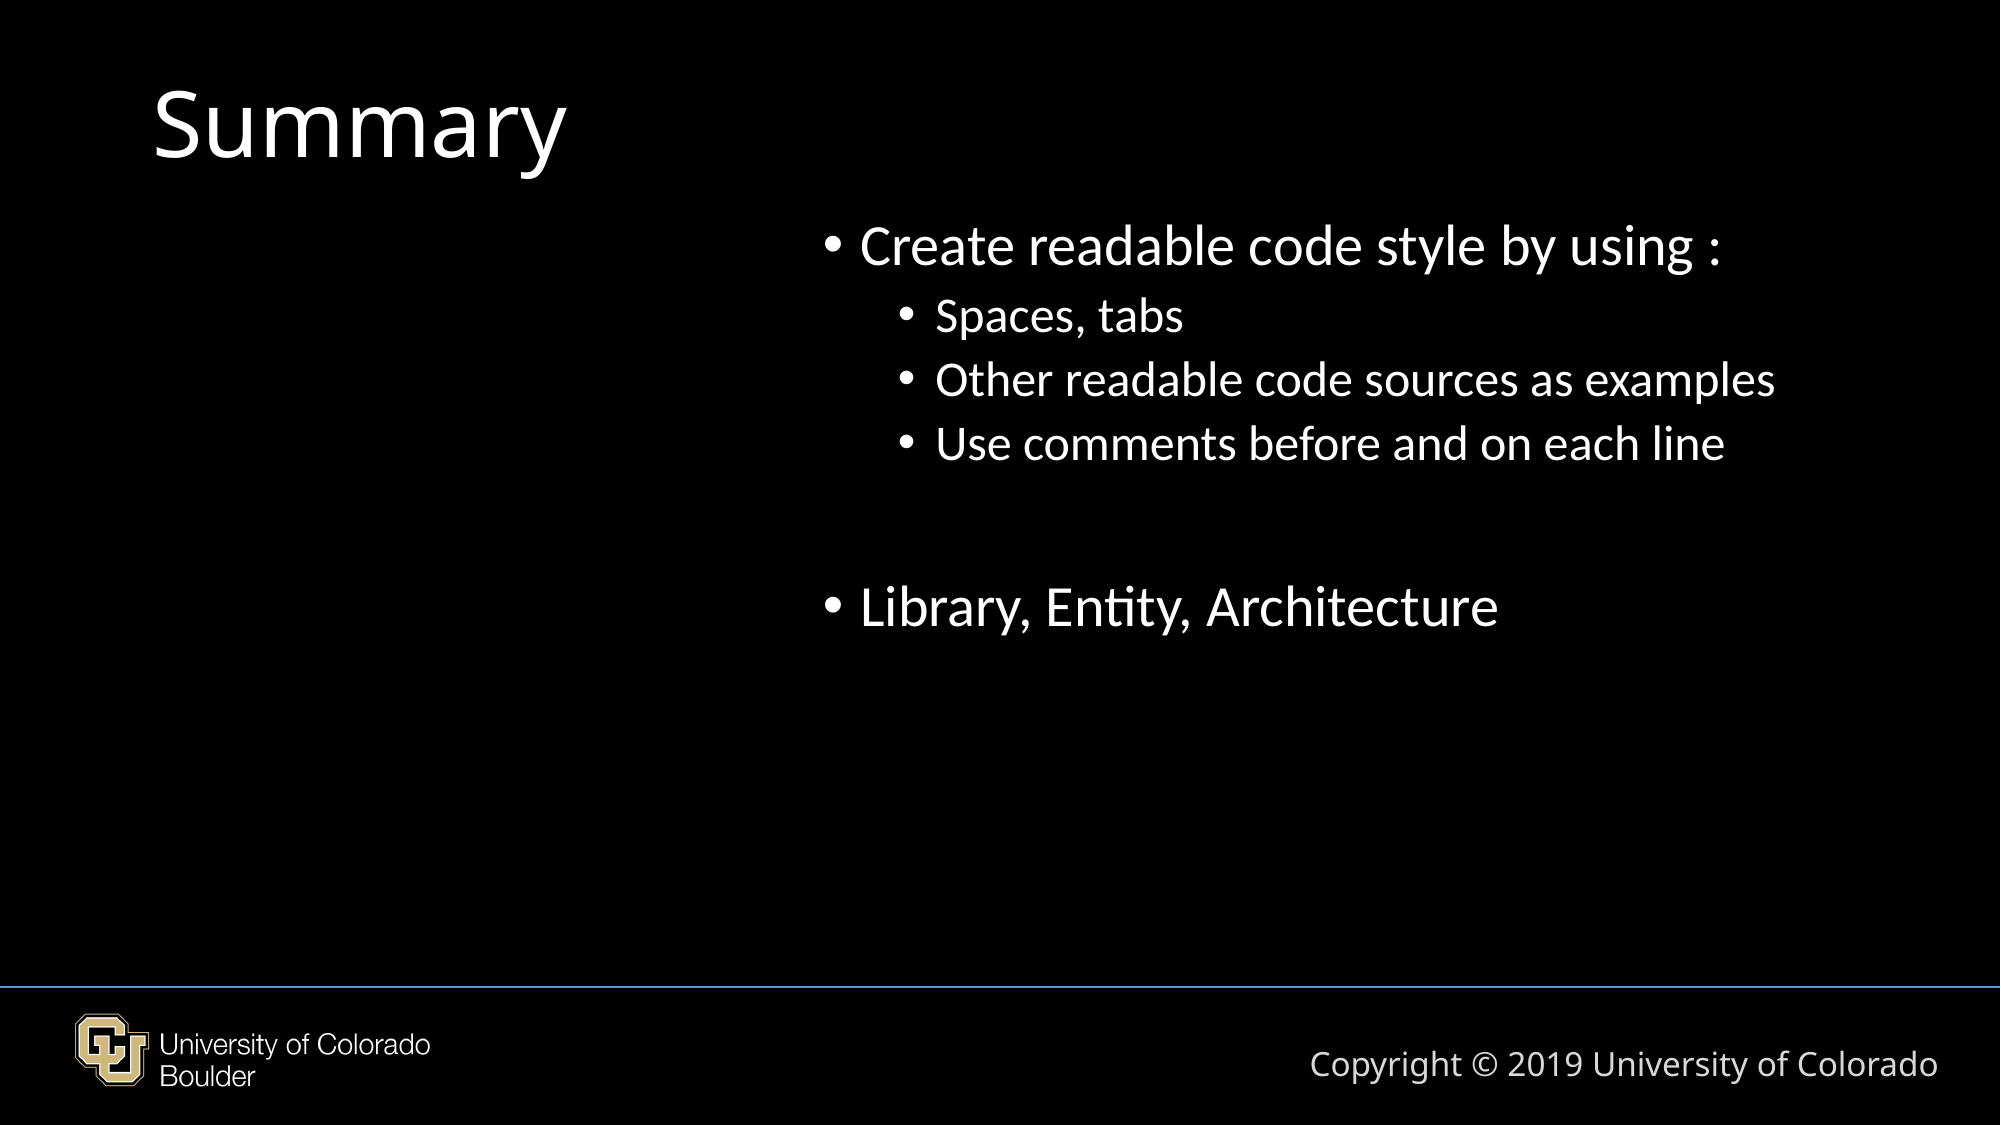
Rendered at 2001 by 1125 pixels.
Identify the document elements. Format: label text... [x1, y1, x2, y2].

text_box Create readable code style by using : Spaces, tabs Other readable code sources as examples Use comments before and on each line Library, Entity, Architecture [807, 208, 1895, 966]
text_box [1294, 1010, 2000, 1118]
text_box Summary [137, 59, 1863, 196]
picture [62, 1007, 458, 1105]
